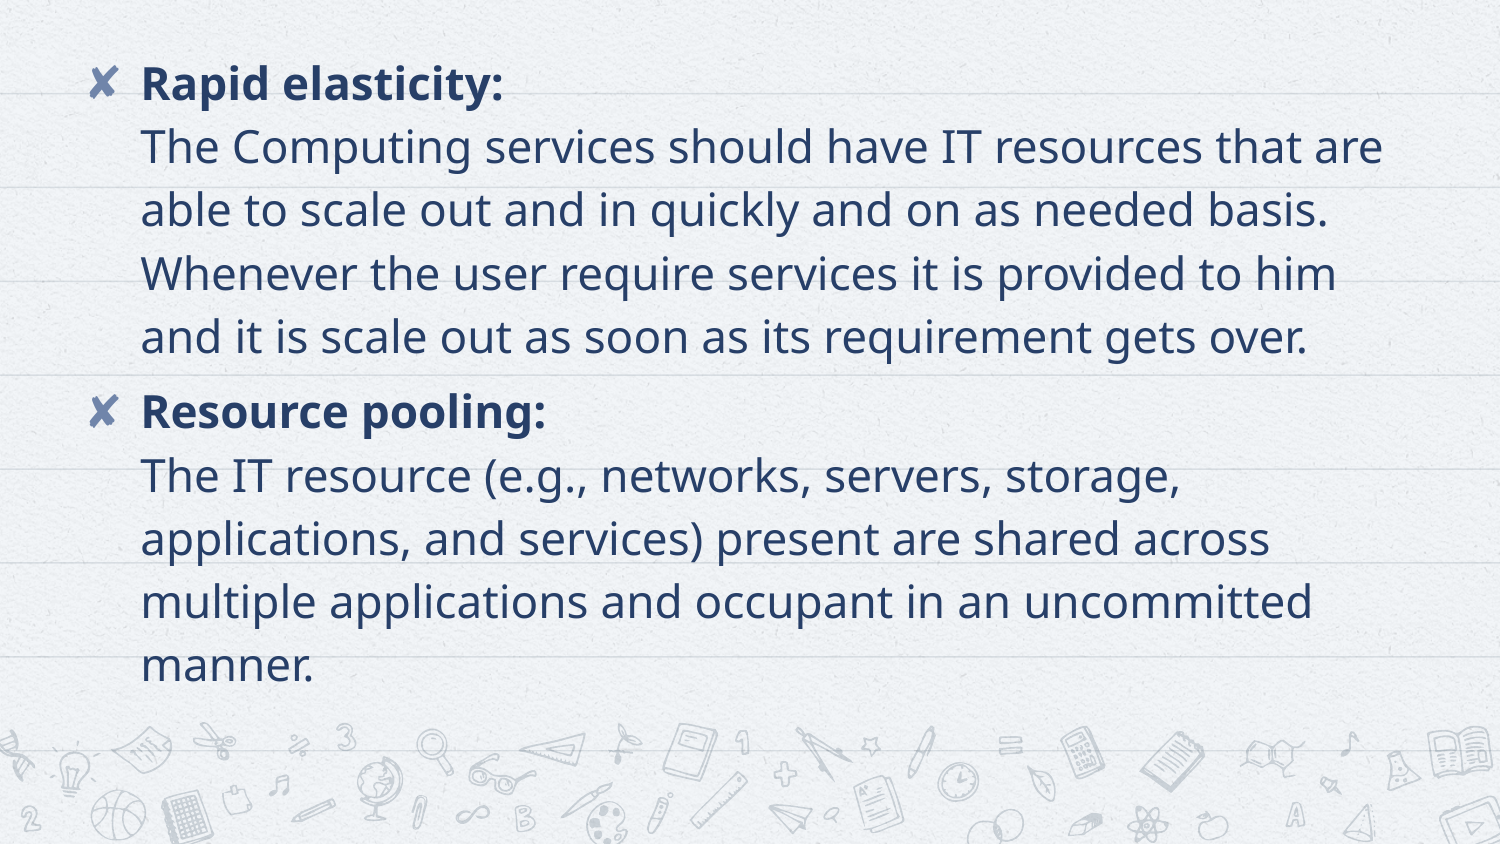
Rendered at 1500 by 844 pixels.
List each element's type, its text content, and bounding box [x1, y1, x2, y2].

list Rapid elasticity: The Computing services should have IT resources that are able to scale out and in quickly and on as needed basis. Whenever the user require services it is provided to him and it is scale out as soon as its requirement gets over. Resource pooling: The IT resource (e.g., networks, servers, storage, applications, and services) present are shared across multiple applications and occupant in an uncommitted manner. [65, 46, 1430, 658]
picture [0, 0, 1500, 844]
